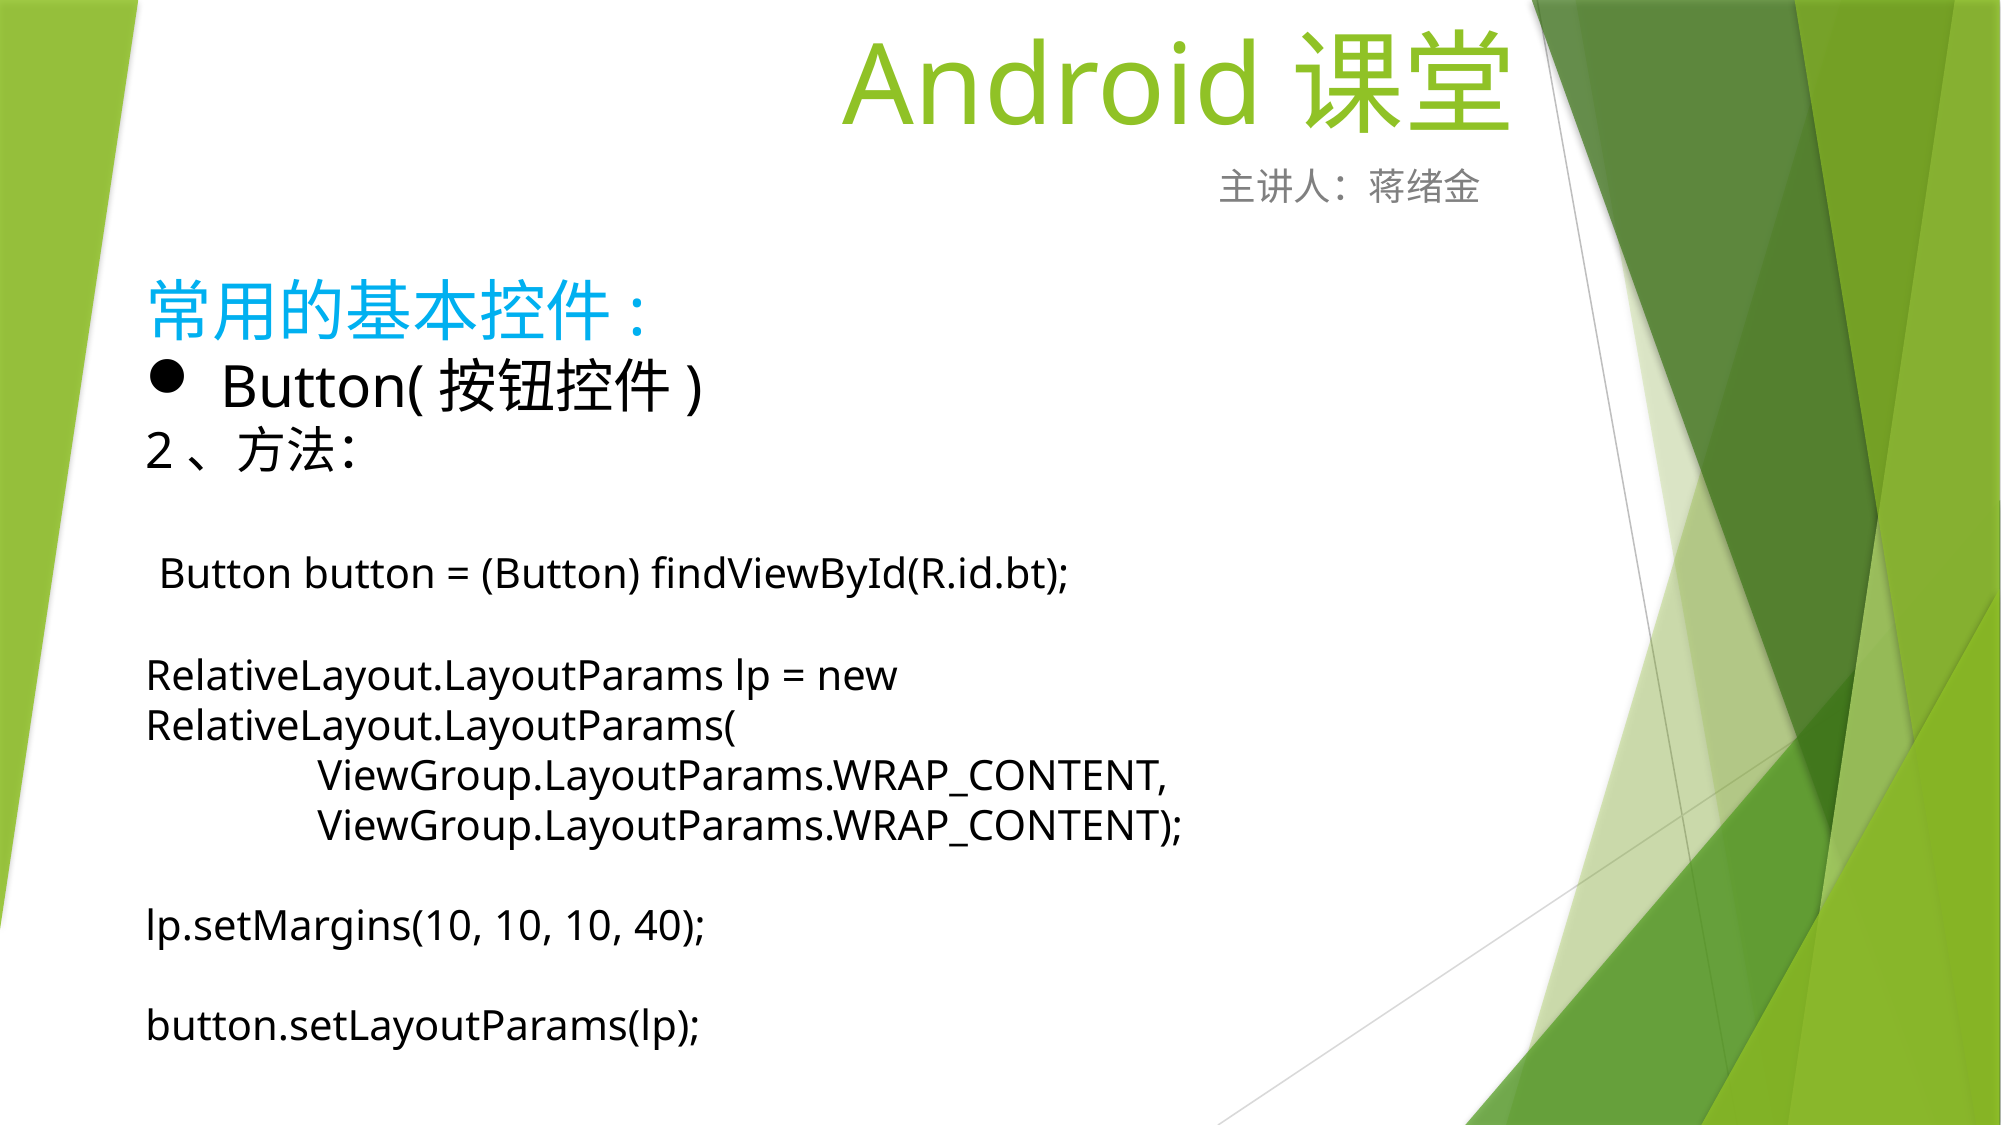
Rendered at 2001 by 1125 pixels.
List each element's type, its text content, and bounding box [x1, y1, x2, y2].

title Android课堂 [256, 0, 1531, 155]
text_box 常用的基本控件: Button(按钮控件) 2、方法： Button button = (Button) findViewById(R.id.bt); RelativeLayout.LayoutParams lp = new RelativeLayout.LayoutParams( ViewGroup.LayoutParams.WRAP_CONTENT, ViewGroup.LayoutParams.WRAP_CONTENT); lp.setMargins(10, 10, 10, 40); button.setLayoutParams(lp); [130, 261, 1514, 1057]
subtitle 主讲人：蒋绪金 [210, 154, 1514, 239]
